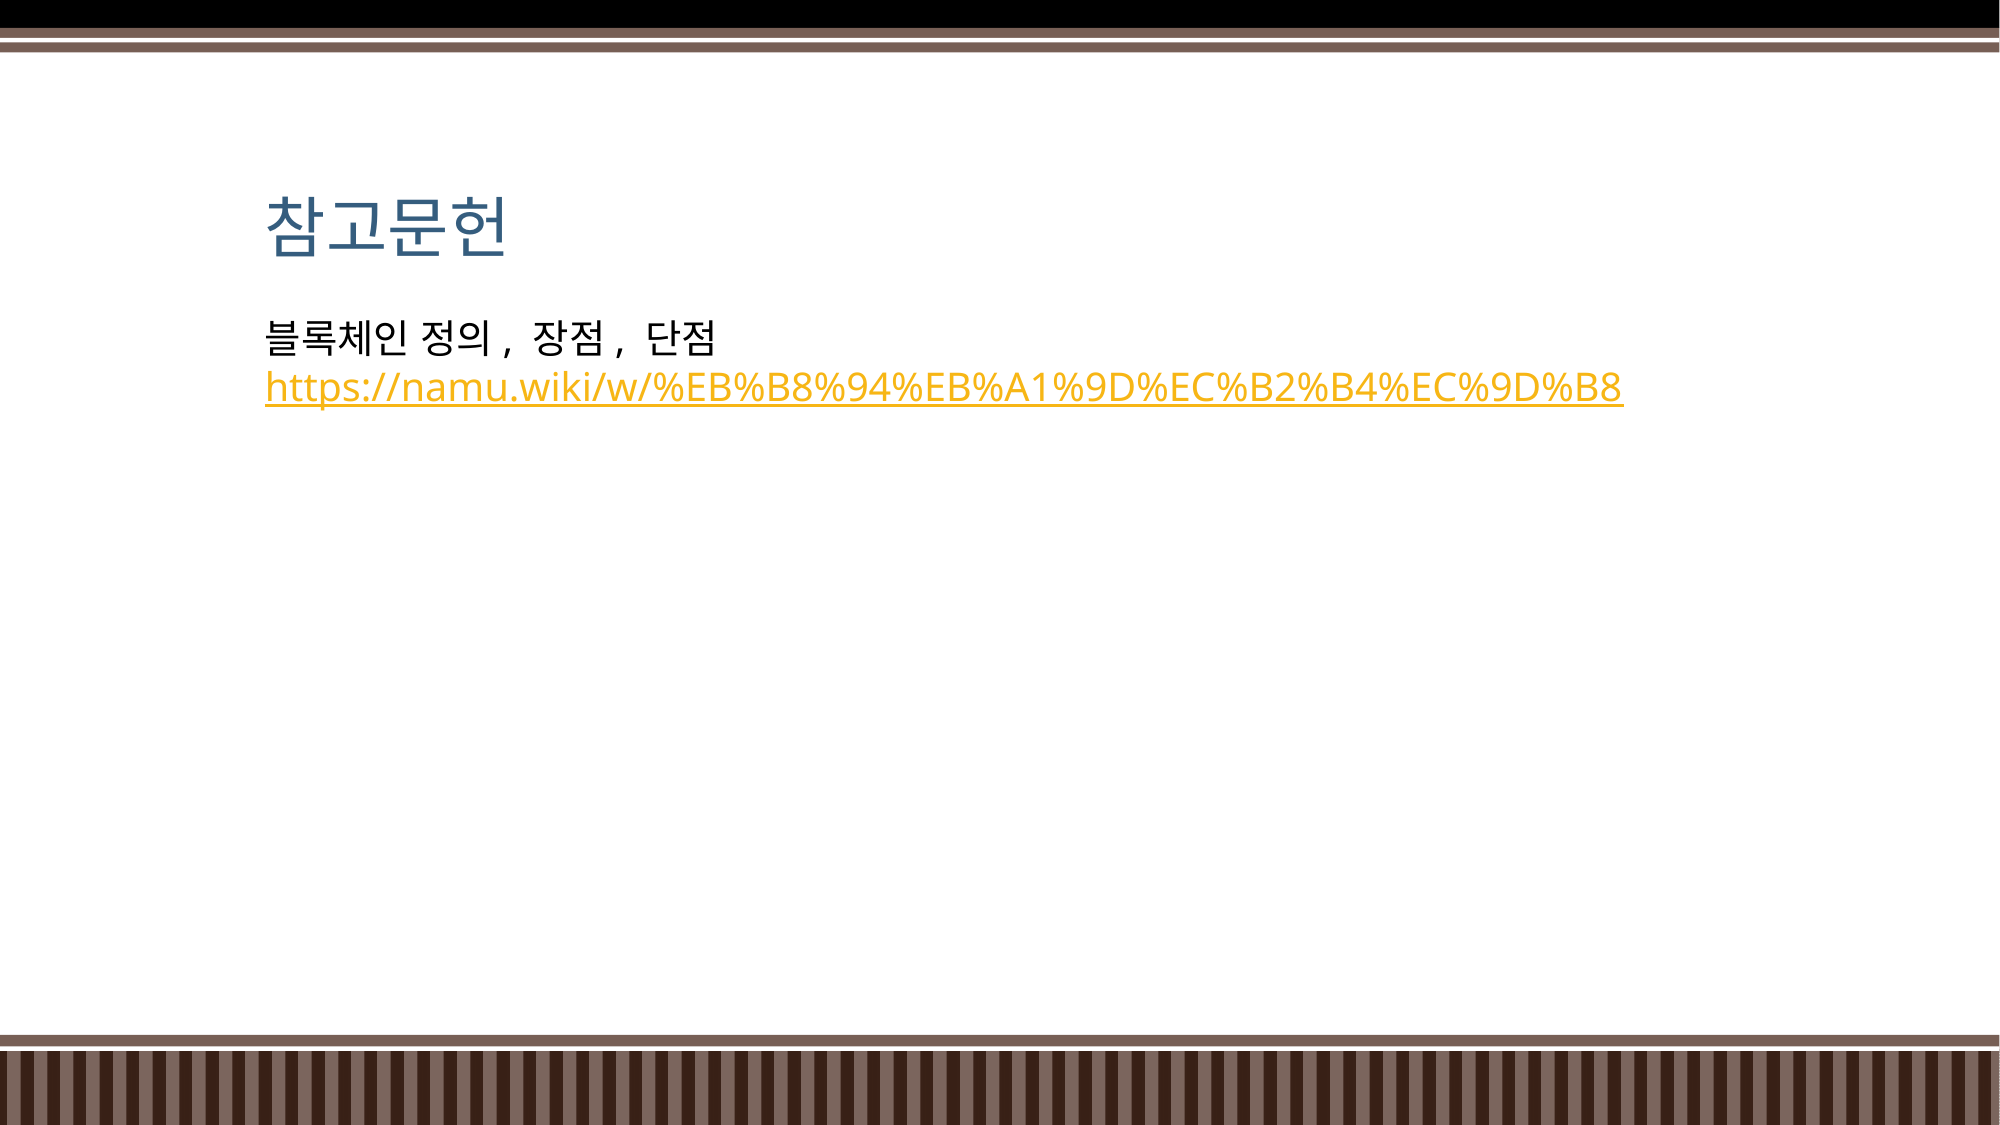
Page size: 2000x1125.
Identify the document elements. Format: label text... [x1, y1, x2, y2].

title 참고문헌 [249, 99, 1750, 275]
list 블록체인 정의, 장점, 단점https://namu.wiki/w/%EB%B8%94%EB%A1%9D%EC%B2%B4%EC%9D%B8 [249, 312, 1750, 920]
